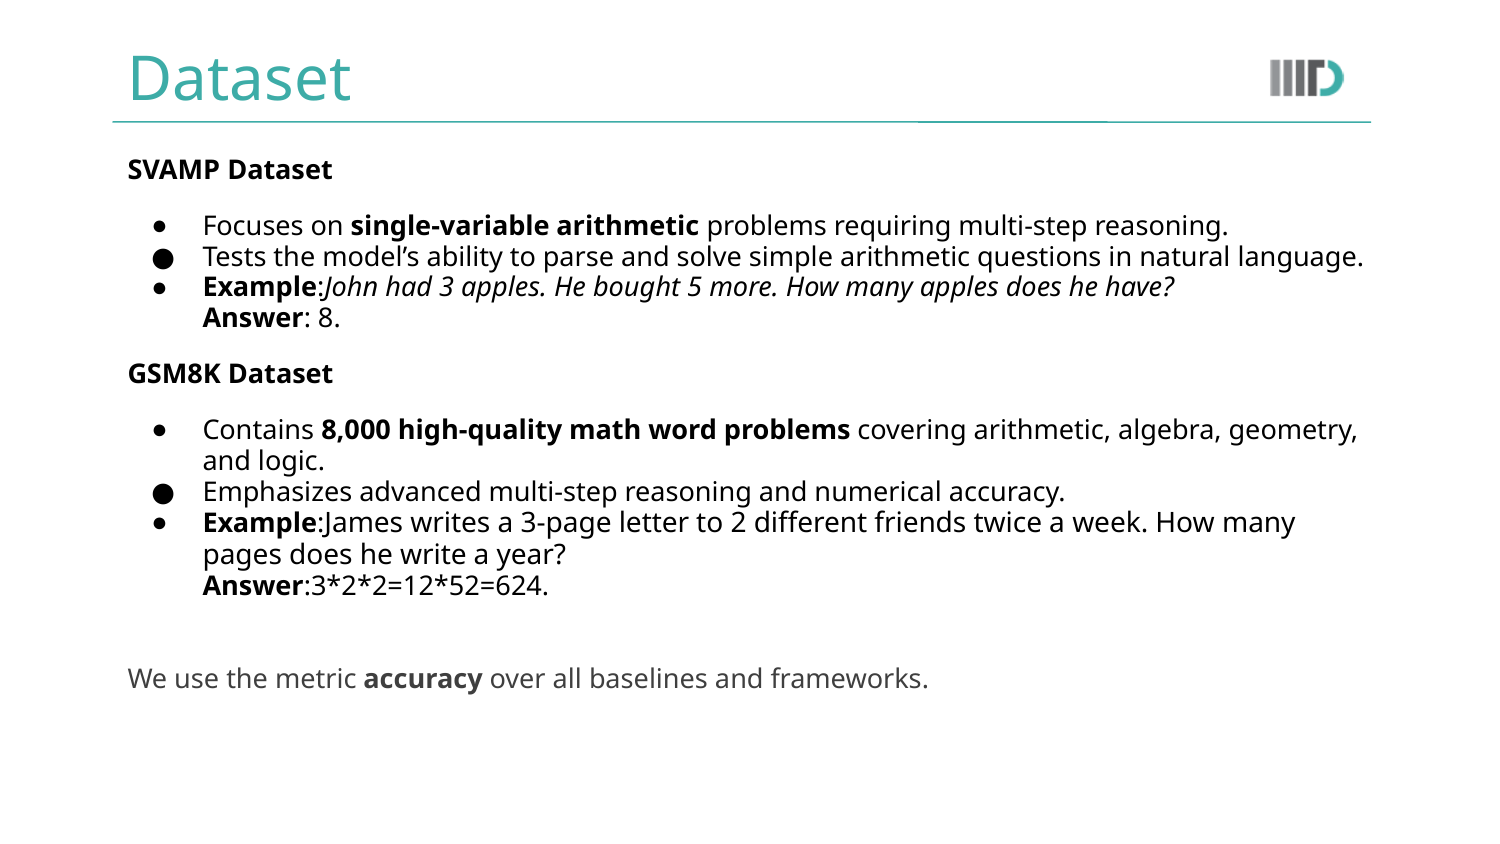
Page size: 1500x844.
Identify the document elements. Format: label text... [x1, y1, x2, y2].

title Dataset [112, 39, 1236, 122]
list SVAMP Dataset Focuses on single-variable arithmetic problems requiring multi-step reasoning. Tests the model’s ability to parse and solve simple arithmetic questions in natural language. Example:John had 3 apples. He bought 5 more. How many apples does he have? Answer: 8. GSM8K Dataset Contains 8,000 high-quality math word problems covering arithmetic, algebra, geometry, and logic. Emphasizes advanced multi-step reasoning and numerical accuracy. Example:James writes a 3-page letter to 2 different friends twice a week. How many pages does he write a year? Answer:3*2*2=12*52=624. We use the metric accuracy over all baselines and frameworks. [112, 147, 1388, 761]
picture [1256, 50, 1355, 106]
